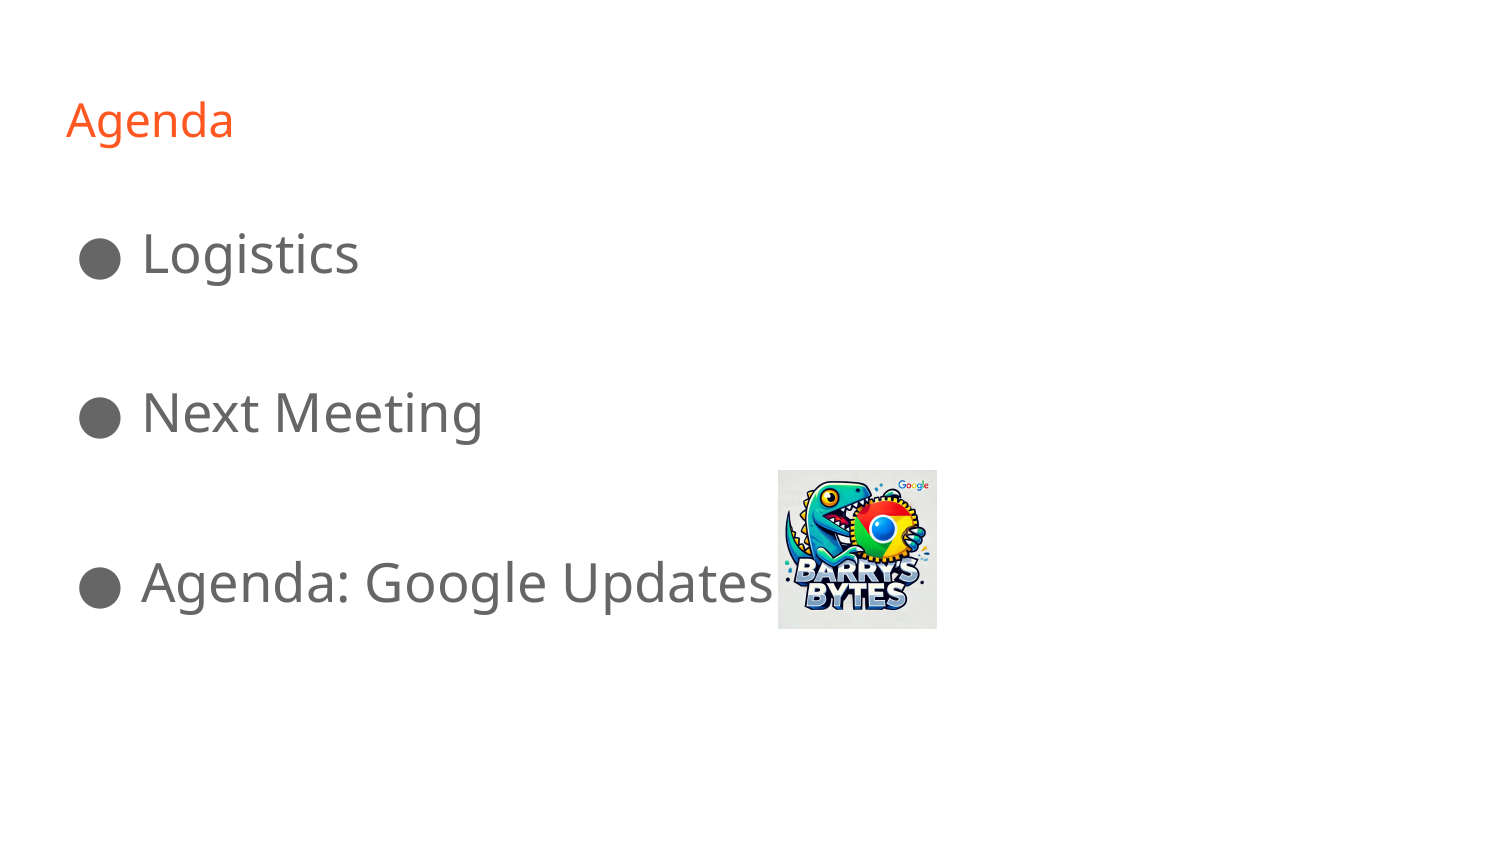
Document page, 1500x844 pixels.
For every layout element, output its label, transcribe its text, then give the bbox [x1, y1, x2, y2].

title Agenda [51, 72, 1449, 167]
picture [778, 470, 937, 630]
list Logistics Next Meeting Agenda: Google Updates [51, 189, 1449, 844]
